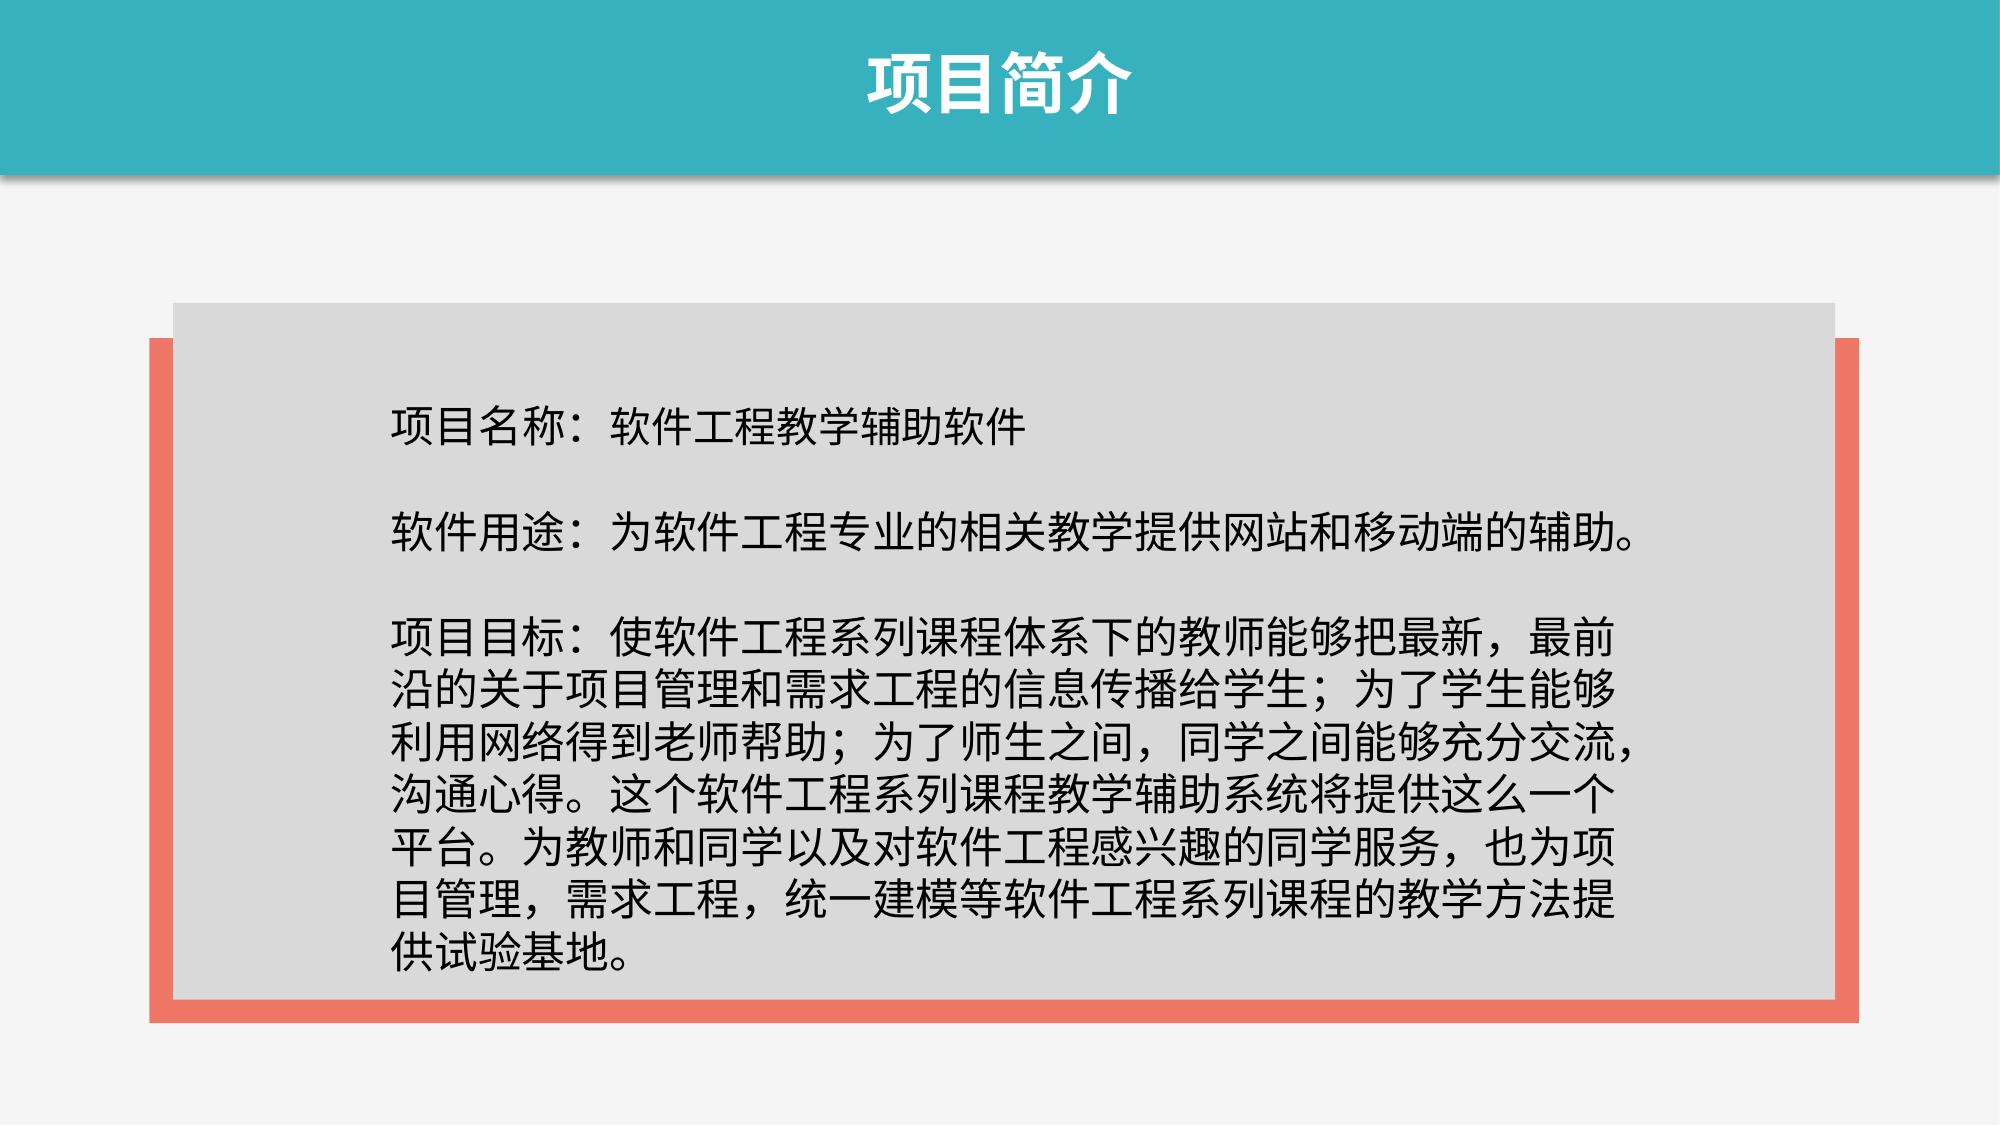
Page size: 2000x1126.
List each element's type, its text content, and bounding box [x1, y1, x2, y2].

text_box [149, 338, 375, 1024]
text_box 项目名称：软件工程教学辅助软件 [375, 365, 1369, 497]
text_box [173, 302, 1836, 1000]
text_box 项目简介 [851, 34, 1148, 130]
text_box [0, 0, 2000, 177]
text_box 软件用途：为软件工程专业的相关教学提供网站和移动端的辅助。 项目目标：使软件工程系列课程体系下的教师能够把最新，最前沿的关于项目管理和需求工程的信息传播给学生；为了学生能够利用网络得到老师帮助；为了师生之间，同学之间能够充分交流，沟通心得。这个软件工程系列课程教学辅助系统将提供这么一个平台。为教师和同学以及对软件工程感兴趣的同学服务，也为项目管理，需求工程，统一建模等软件工程系列课程的教学方法提供试验基地。 [375, 497, 1656, 1037]
text_box [1656, 338, 1860, 1024]
